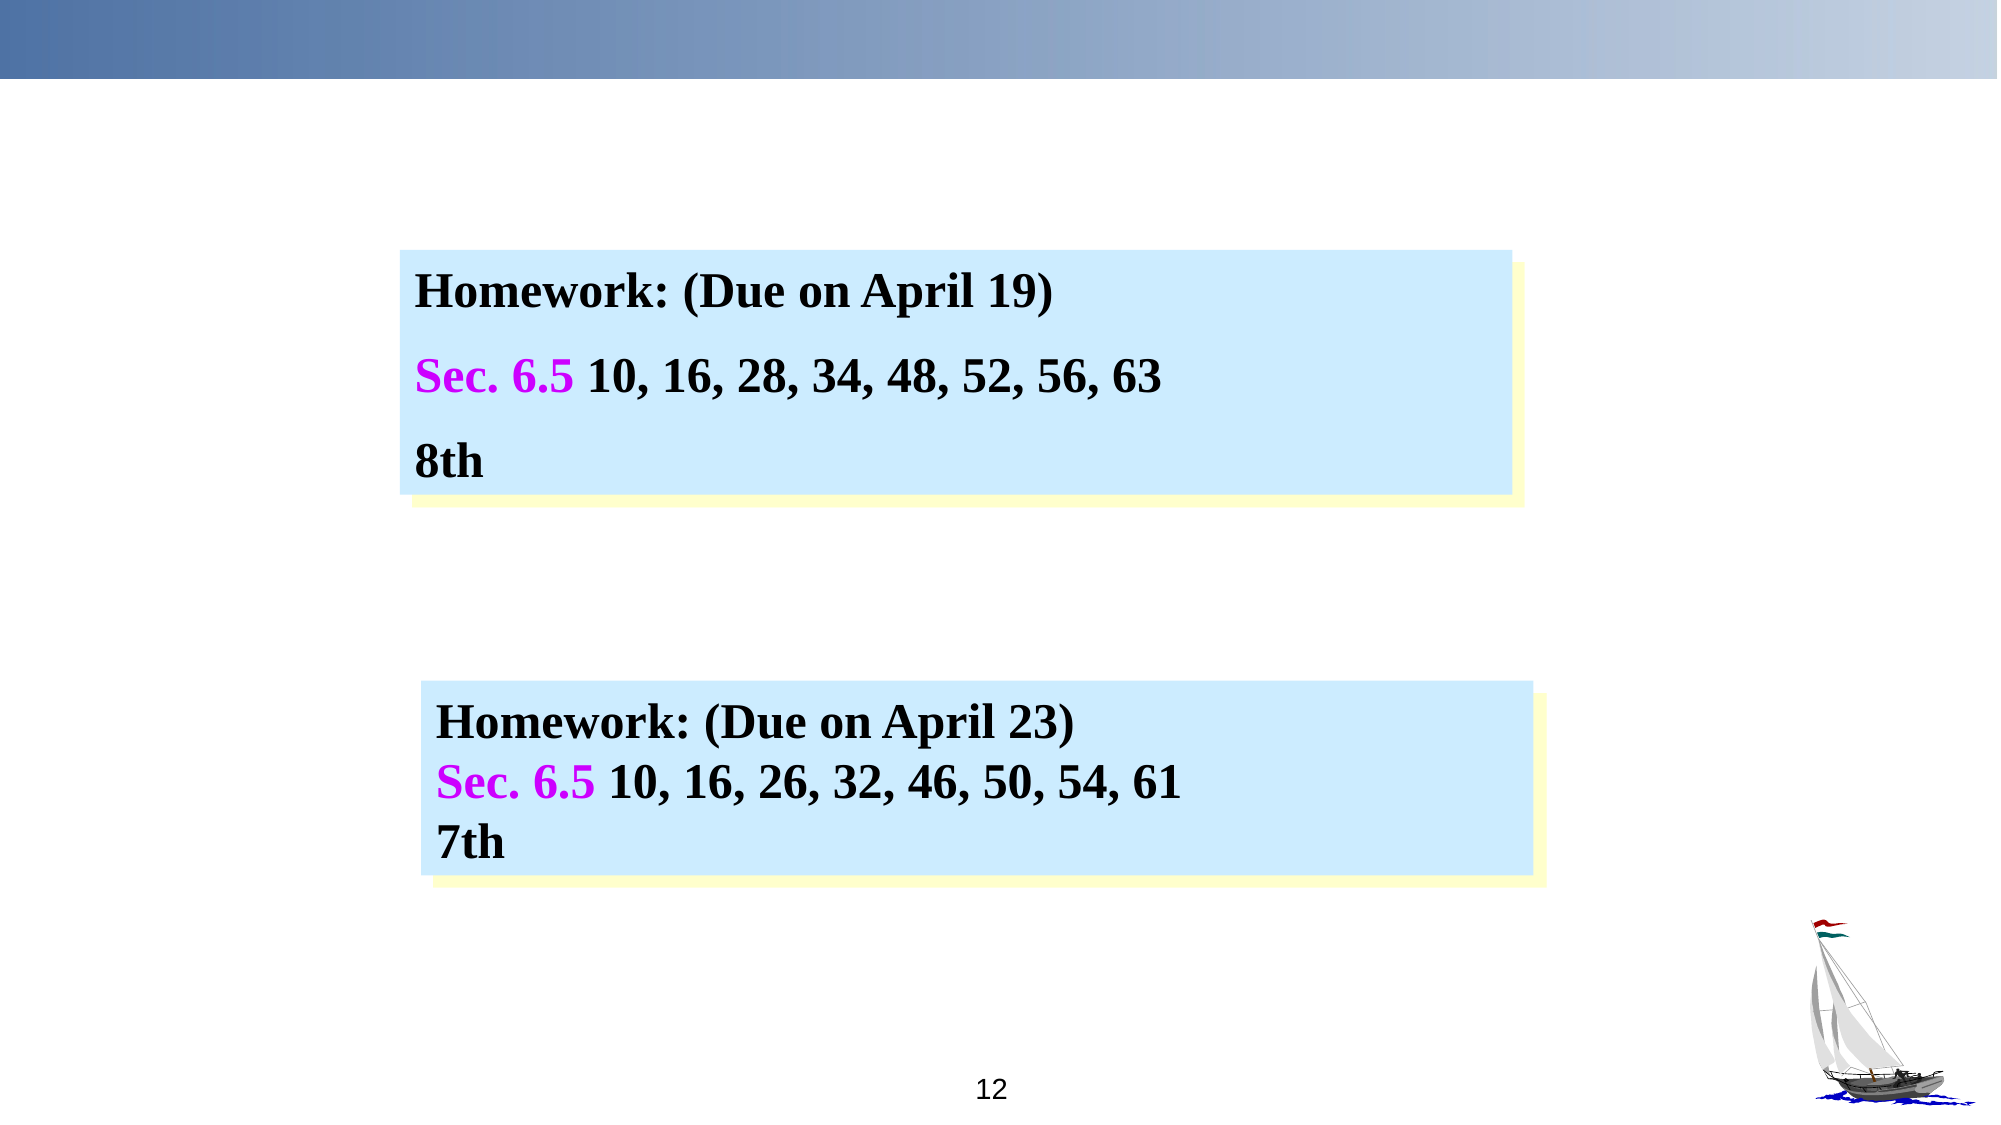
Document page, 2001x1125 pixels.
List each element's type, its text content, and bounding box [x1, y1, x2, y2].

text_box Homework: (Due on April 23) Sec. 6.5 10, 16, 26, 32, 46, 50, 54, 61 7th [421, 680, 1534, 876]
slide_number 12 [889, 1049, 1024, 1125]
picture [0, 0, 2000, 79]
text_box Homework: (Due on April 19) Sec. 6.5 10, 16, 28, 34, 48, 52, 56, 63 8th [399, 249, 1513, 495]
